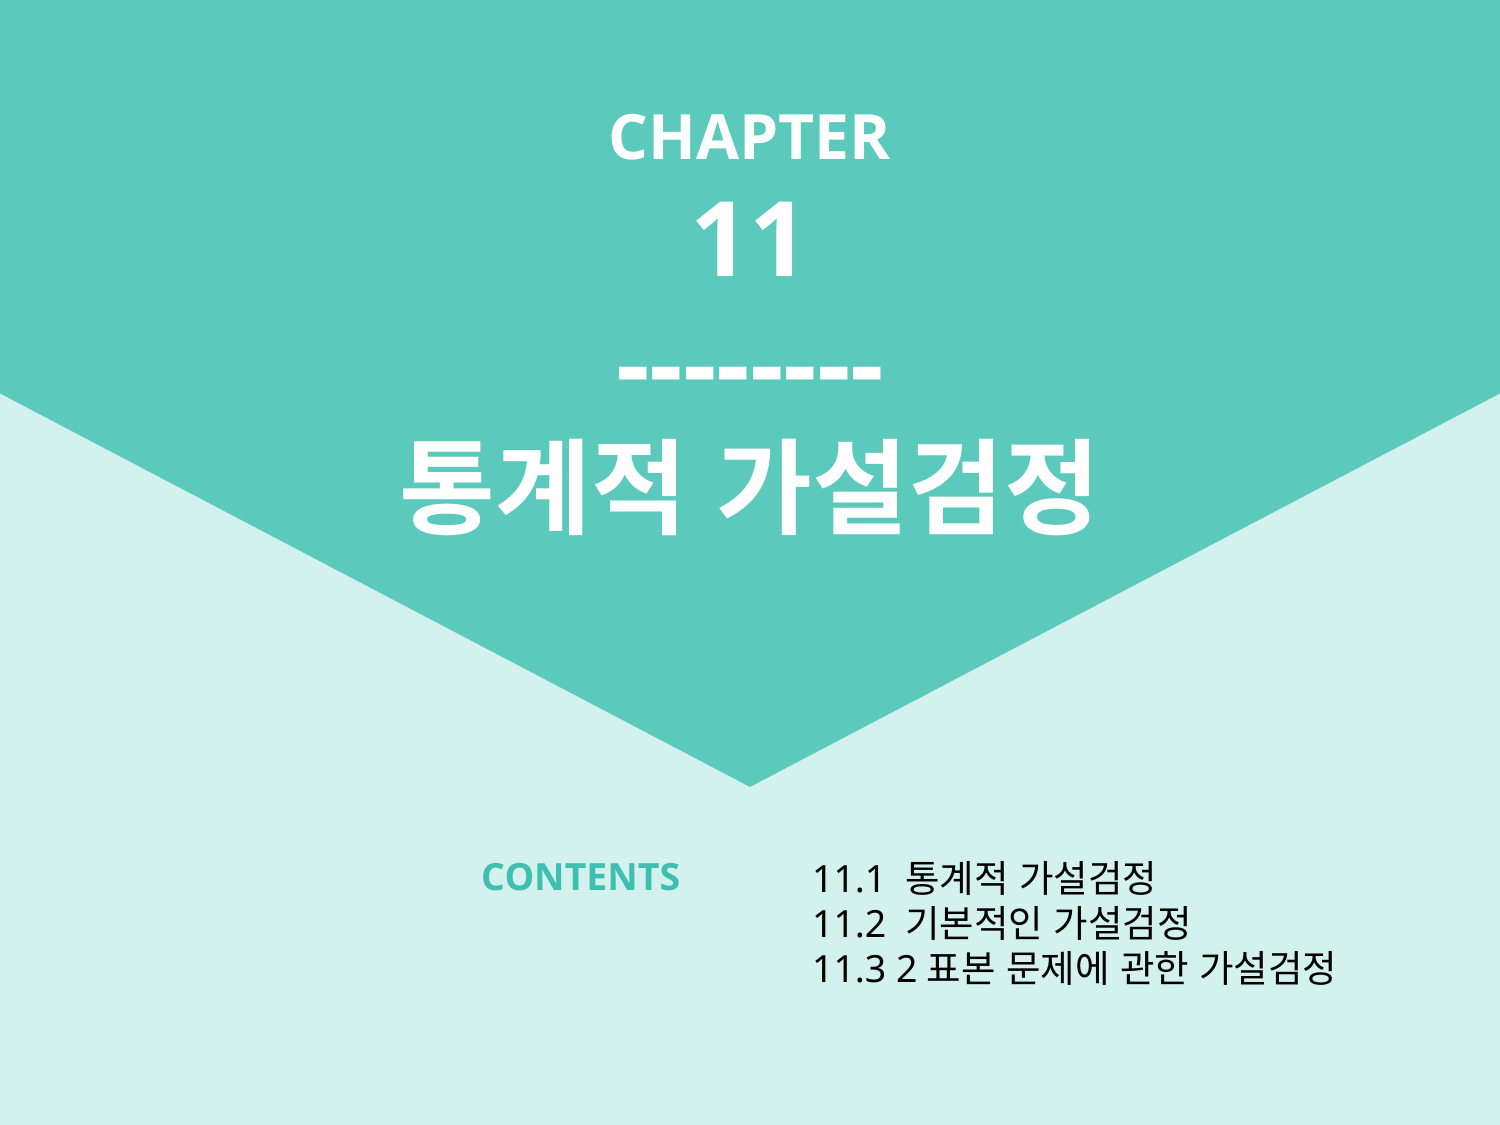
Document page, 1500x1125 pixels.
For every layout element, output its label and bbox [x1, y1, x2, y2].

text_box [0, 0, 1500, 1125]
